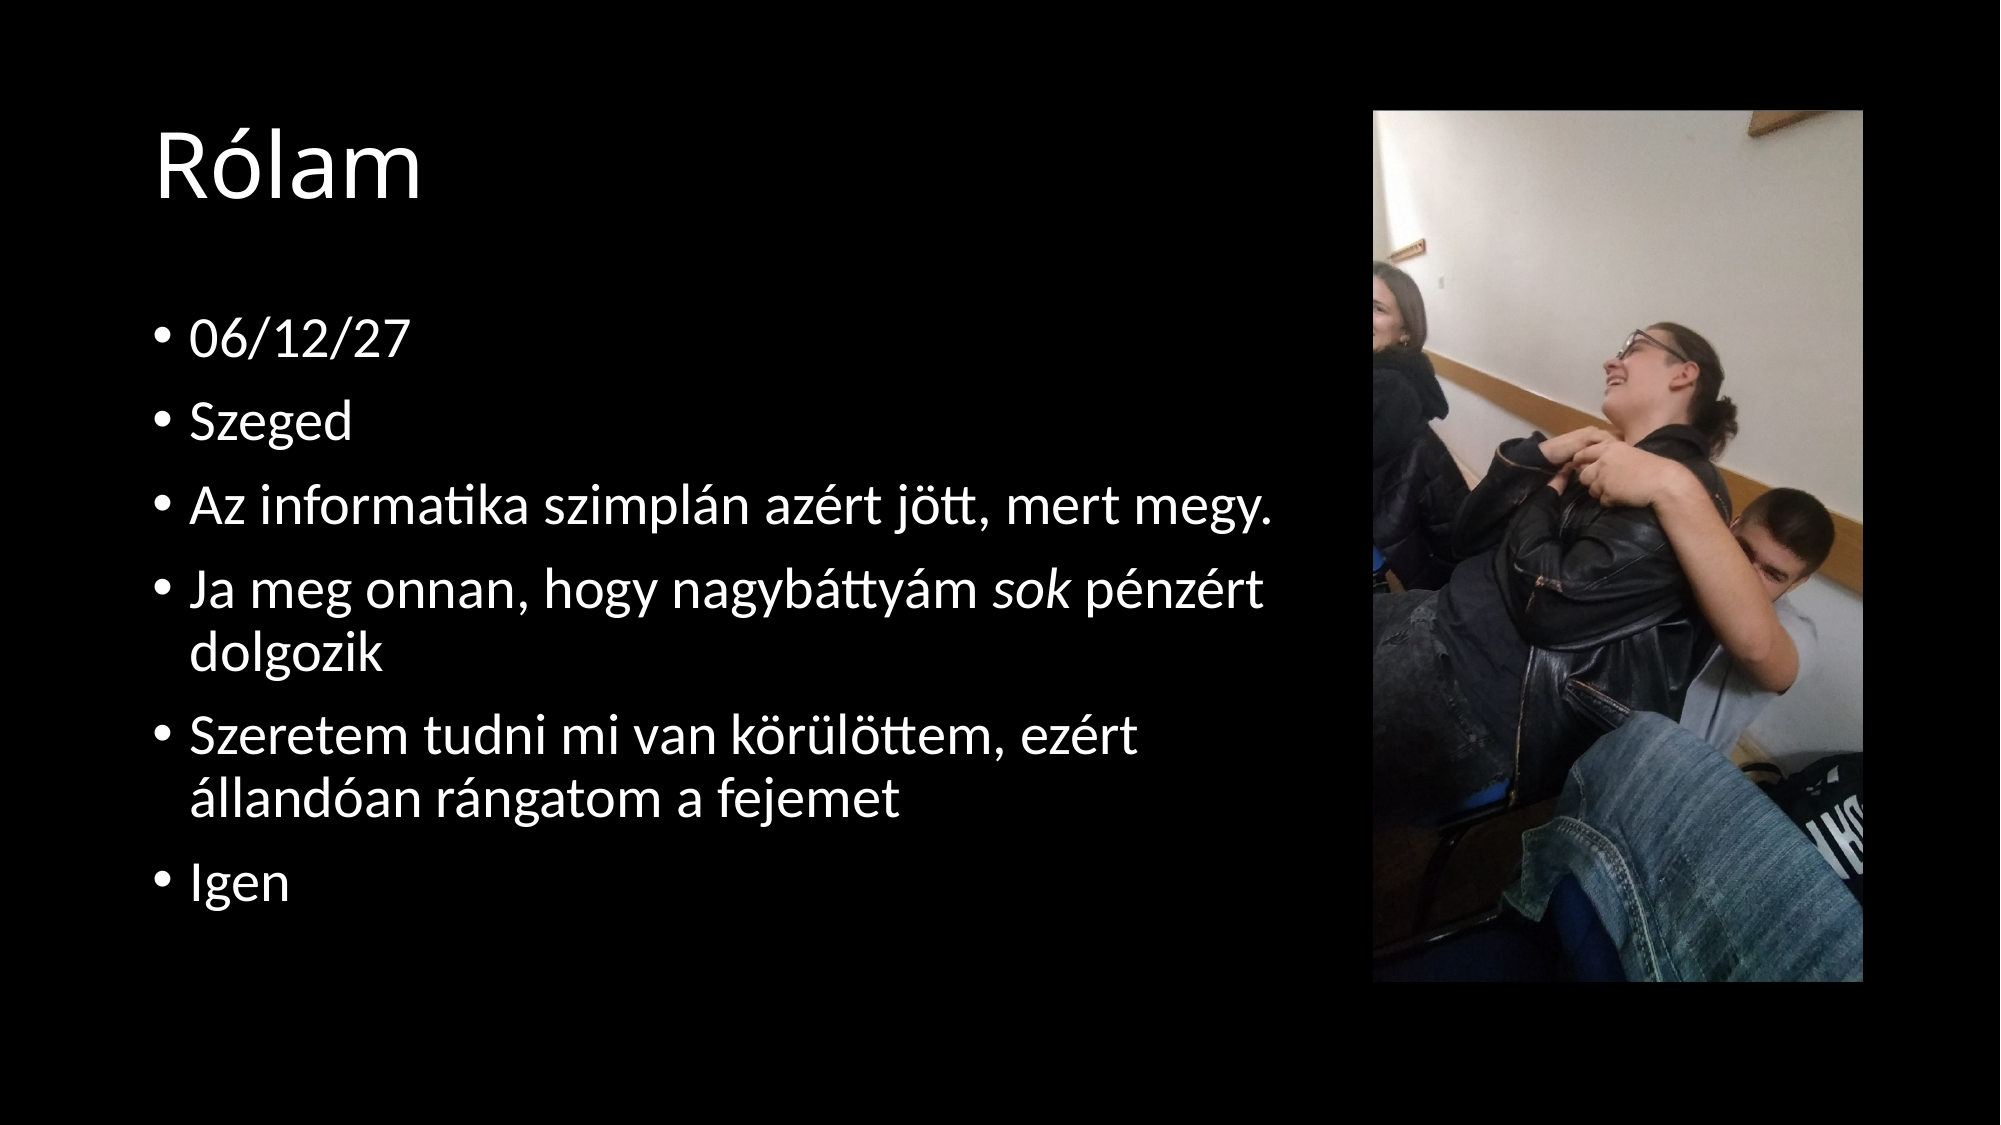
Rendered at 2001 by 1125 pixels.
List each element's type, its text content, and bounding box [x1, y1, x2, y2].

picture [1182, 278, 2000, 982]
list 06/12/27 Szeged Az informatika szimplán azért jött, mert megy. Ja meg onnan, hogy nagybáttyám sok pénzért dolgozik Szeretem tudni mi van körülöttem, ezért állandóan rángatom a fejemet Igen [137, 299, 1373, 982]
title Rólam [137, 59, 1863, 278]
